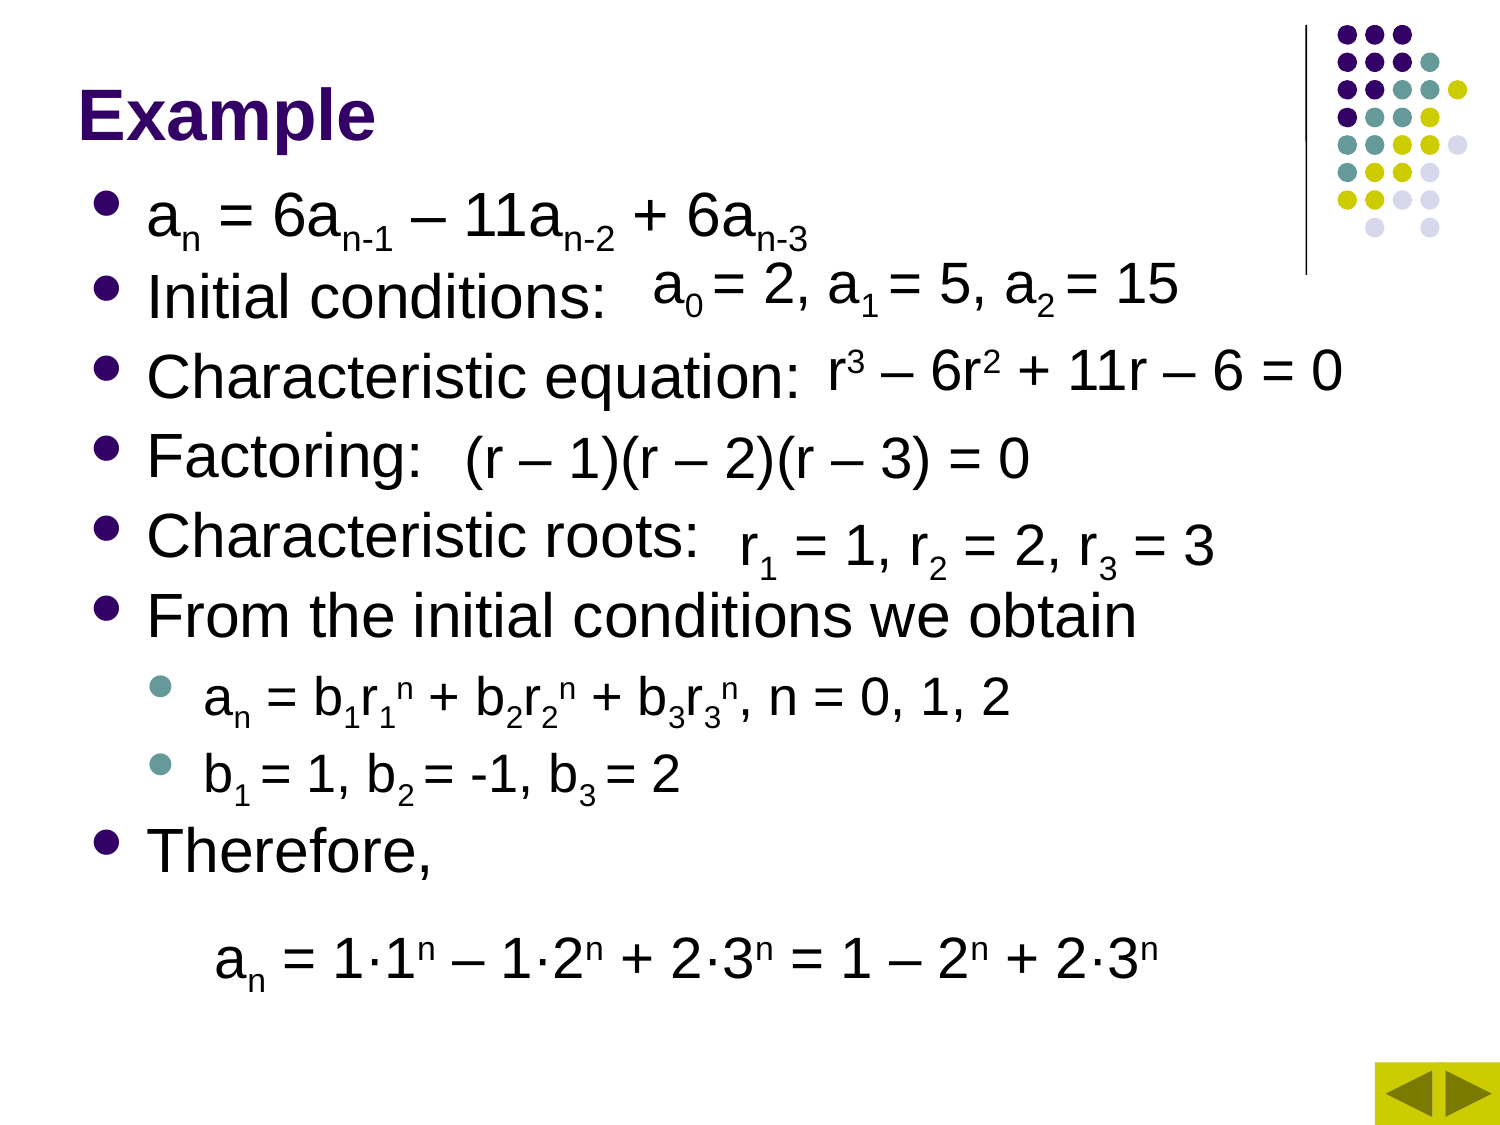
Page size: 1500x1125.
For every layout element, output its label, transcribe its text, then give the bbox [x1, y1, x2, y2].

text_box r3 – 6r2 + 11r – 6 = 0 [812, 324, 1475, 410]
text_box (r – 1)(r – 2)(r – 3) = 0 [449, 412, 1138, 498]
title Example [62, 54, 1301, 163]
text_box an = 1·1n – 1·2n + 2·3n = 1 – 2n + 2·3n [199, 912, 1313, 1007]
text_box a0 = 2, a1 = 5, a2 = 15 [637, 237, 1500, 332]
list an = 6an-1 – 11an-2 + 6an-3 Initial conditions: Characteristic equation: Factoring: Characteristic roots: From the initial conditions we obtain an = b1r1n + b2r2n + b3r3n, n = 0, 1, 2 b1 = 1, b2 = -1, b3 = 2 Therefore, [74, 167, 1426, 938]
text_box r1 = 1, r2 = 2, r3 = 3 [724, 500, 1325, 595]
